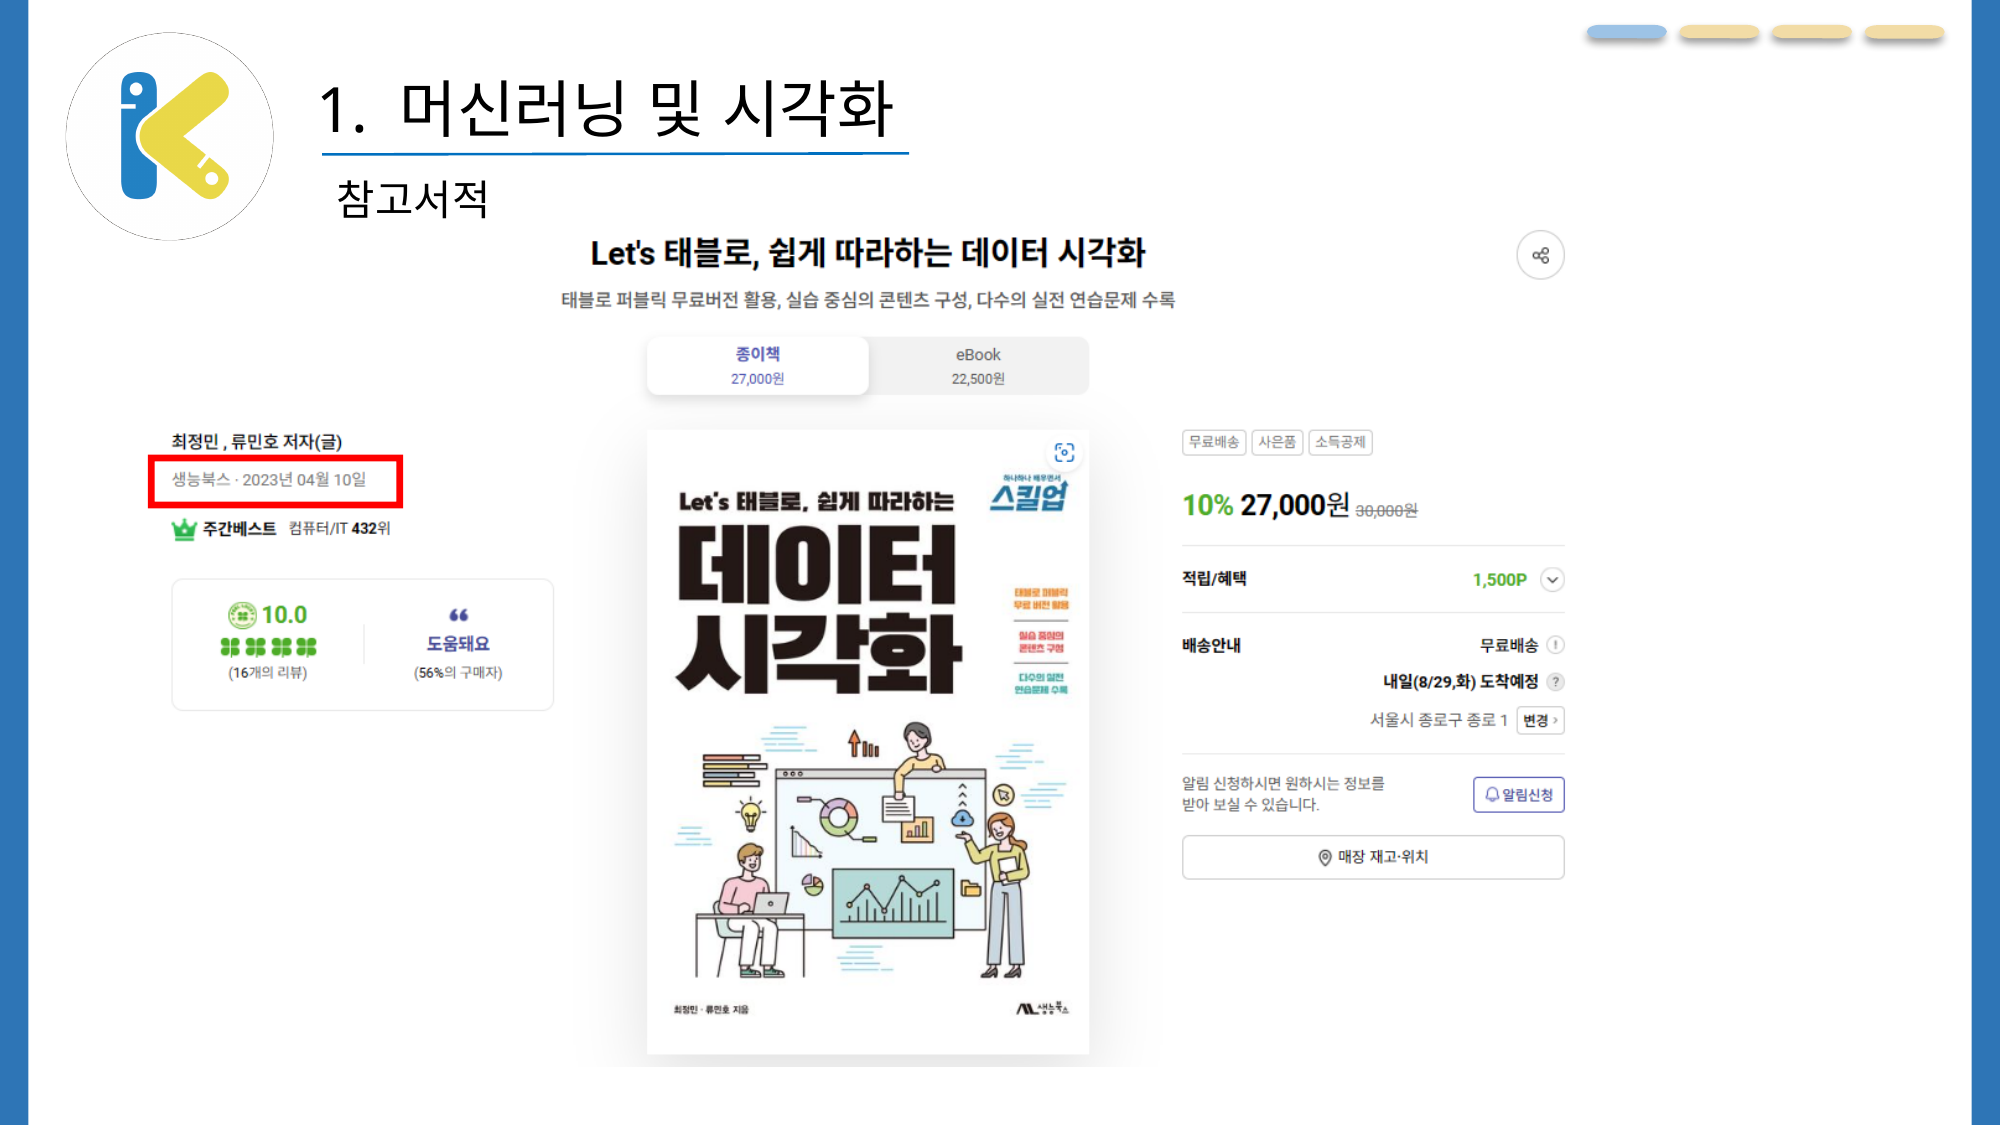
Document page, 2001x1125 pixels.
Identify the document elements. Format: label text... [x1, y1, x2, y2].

picture [55, 23, 1596, 1067]
text_box [1585, 23, 1669, 40]
text_box [1971, 0, 2000, 1125]
text_box 1. 머신러닝 및 시각화 [301, 62, 947, 153]
text_box [0, 0, 29, 1125]
text_box 참고서적 [322, 166, 637, 219]
text_box [1678, 23, 1761, 40]
text_box [1863, 24, 1946, 40]
text_box [1770, 23, 1854, 40]
